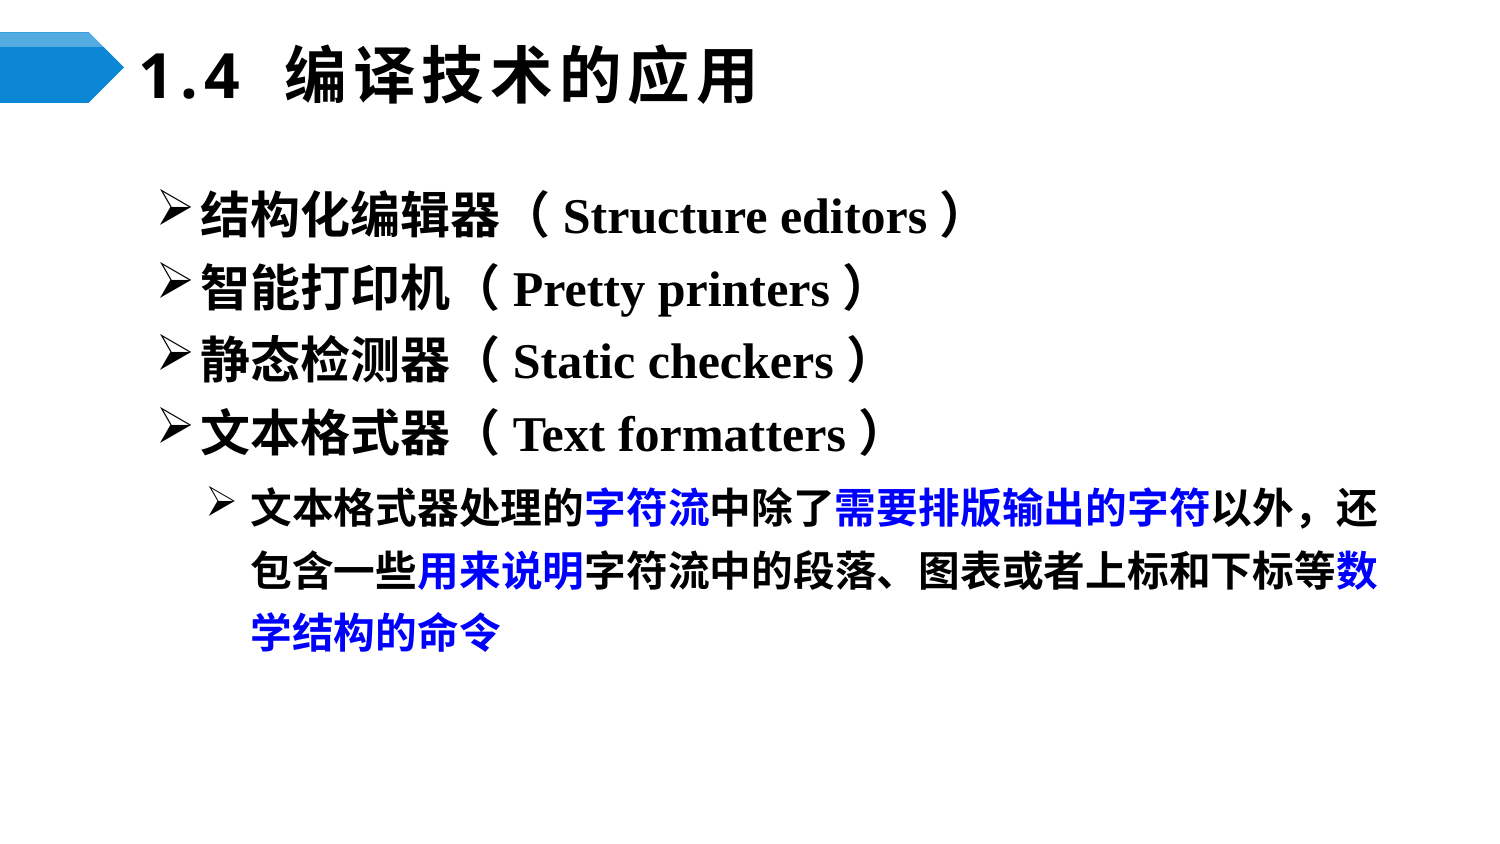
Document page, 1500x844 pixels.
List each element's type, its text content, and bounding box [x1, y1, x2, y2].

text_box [0, 31, 125, 104]
list 结构化编辑器（Structure editors） 智能打印机（Pretty printers） 静态检测器（Static checkers） 文本格式器（Text formatters） 文本格式器处理的字符流中除了需要排版输出的字符以外，还包含一些用来说明字符流中的段落、图表或者上标和下标等数学结构的命令 [140, 173, 1407, 812]
title 1.4 编译技术的应用 [130, 43, 1425, 103]
